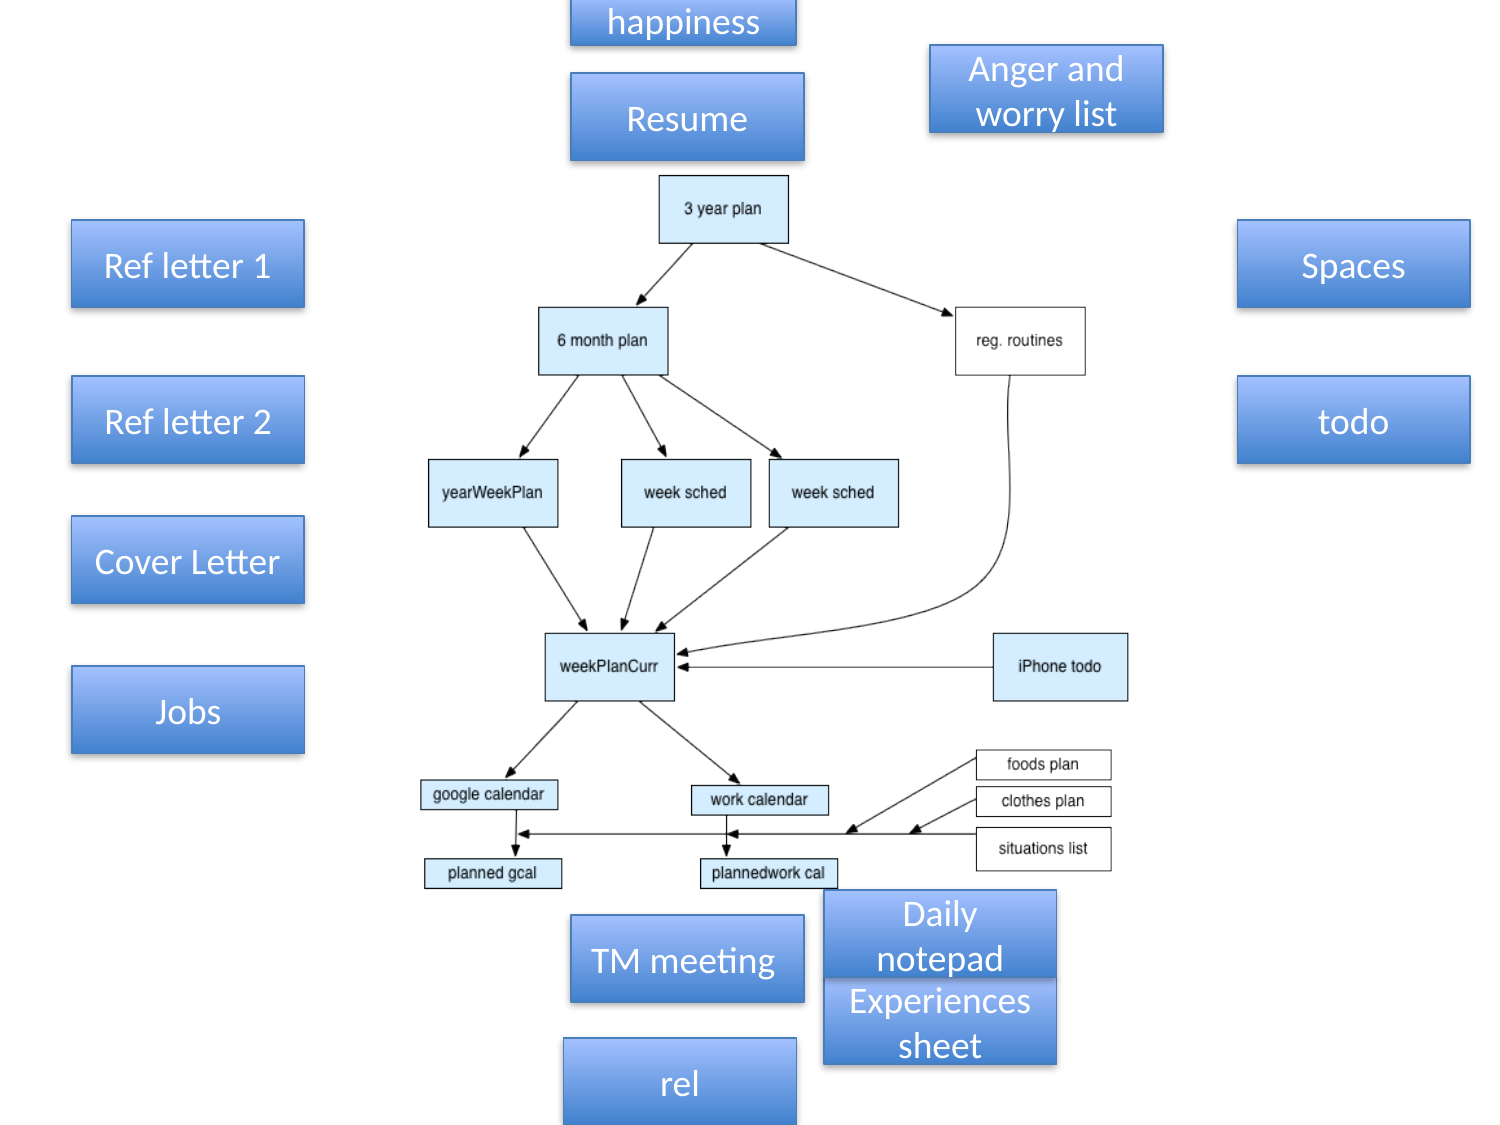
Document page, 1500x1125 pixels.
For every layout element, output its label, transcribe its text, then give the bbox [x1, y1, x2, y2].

text_box Ref letter 2 [71, 375, 305, 464]
text_box happiness [570, 0, 797, 46]
text_box Spaces [1237, 219, 1471, 308]
text_box todo [1237, 375, 1471, 464]
text_box Ref letter 1 [71, 219, 305, 308]
text_box TM meeting [570, 914, 805, 1003]
picture [406, 160, 1144, 903]
text_box Anger and worry list [929, 44, 1164, 133]
text_box rel [563, 1037, 797, 1125]
text_box Jobs [71, 665, 305, 754]
text_box Experiences sheet [823, 985, 1057, 1065]
text_box Cover Letter [71, 515, 305, 604]
text_box Resume [570, 72, 805, 158]
text_box Daily notepad [823, 910, 1057, 978]
